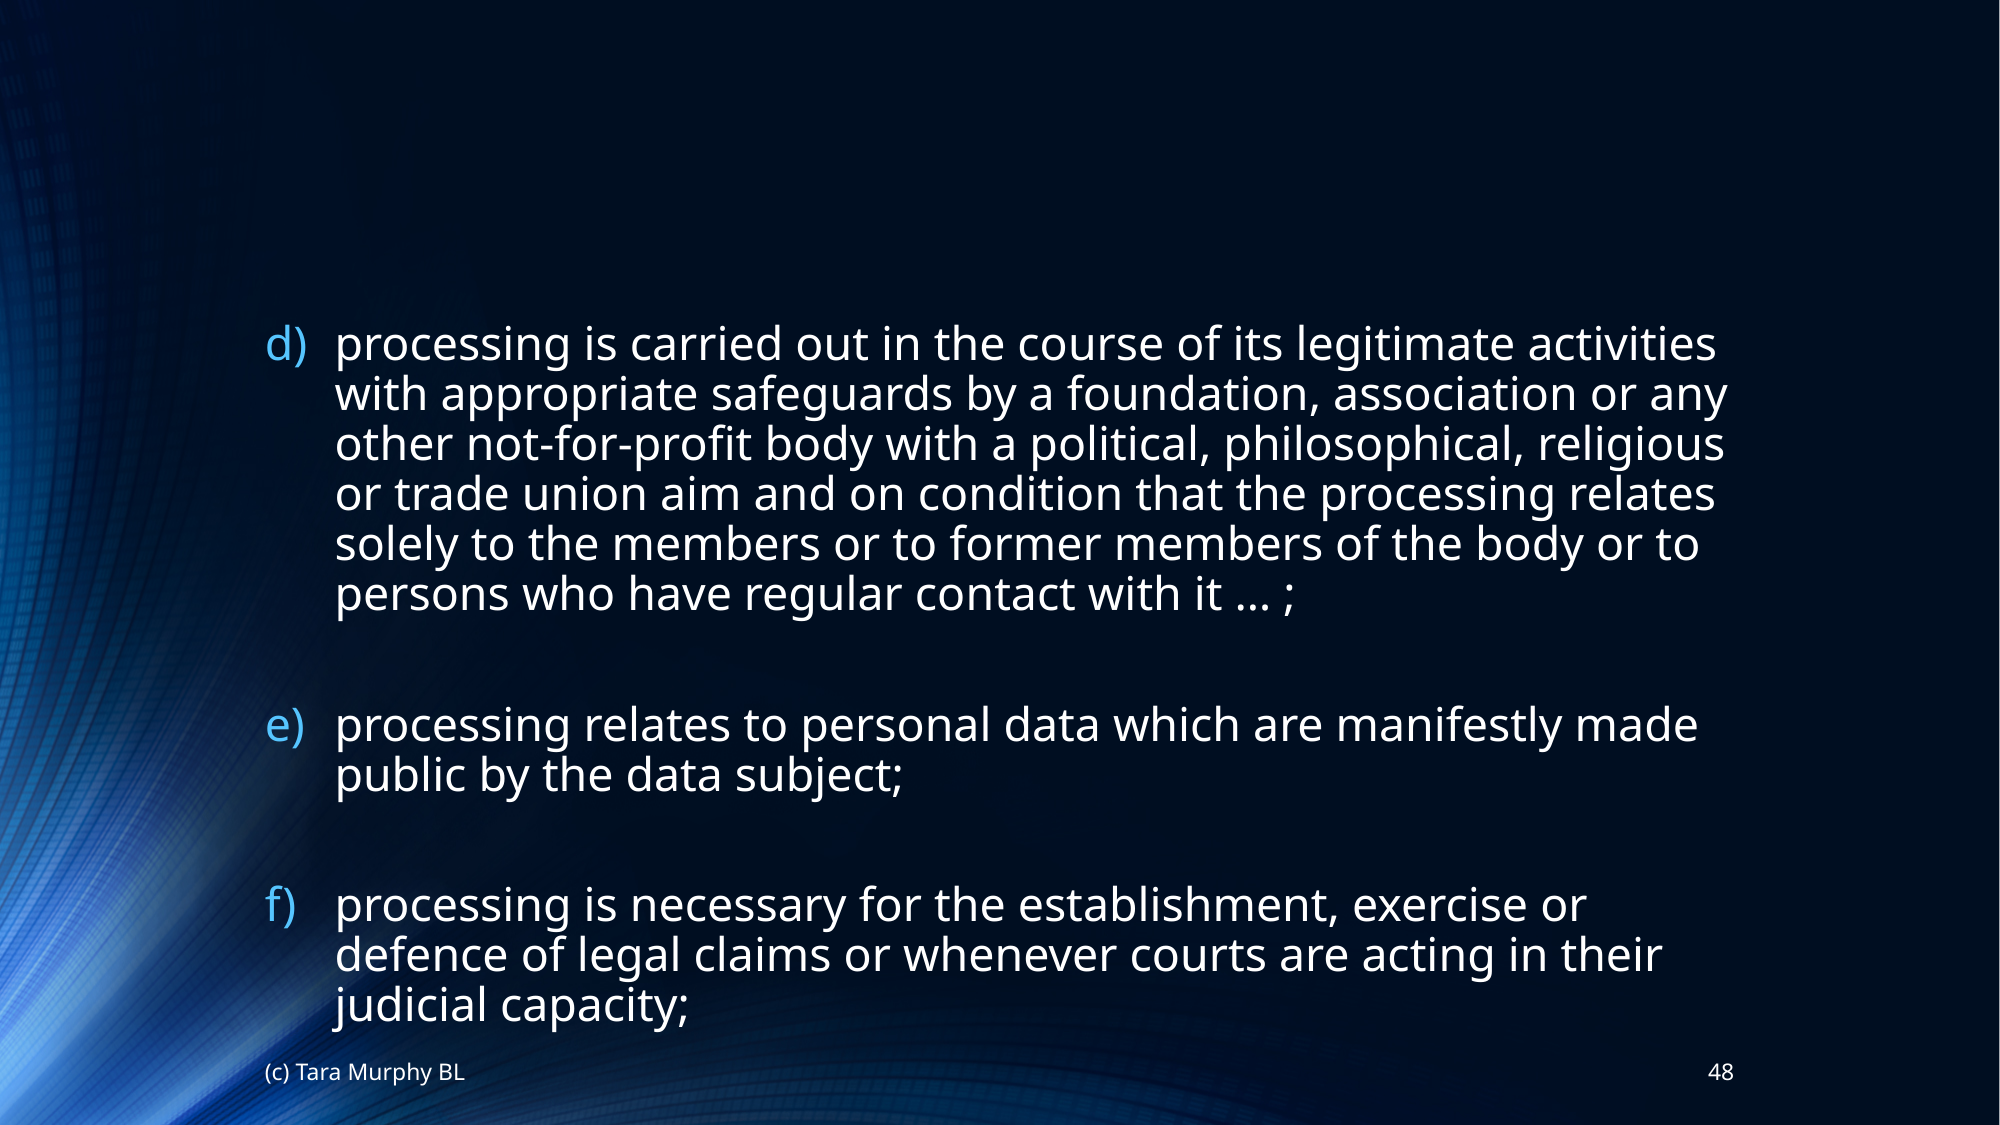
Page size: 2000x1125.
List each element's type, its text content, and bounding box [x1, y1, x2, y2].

footer (c) Tara Murphy BL [249, 1050, 1325, 1096]
picture [0, 0, 2000, 1125]
list processing is carried out in the course of its legitimate activities with appropriate safeguards by a foundation, association or any other not-for-profit body with a political, philosophical, religious or trade union aim and on condition that the processing relates solely to the members or to former members of the body or to persons who have regular contact with it … ; processing relates to personal data which are manifestly made public by the data subject; processing is necessary for the establishment, exercise or defence of legal claims or whenever courts are acting in their judicial capacity; [249, 312, 1749, 1050]
slide_number 48 [1612, 1050, 1750, 1096]
